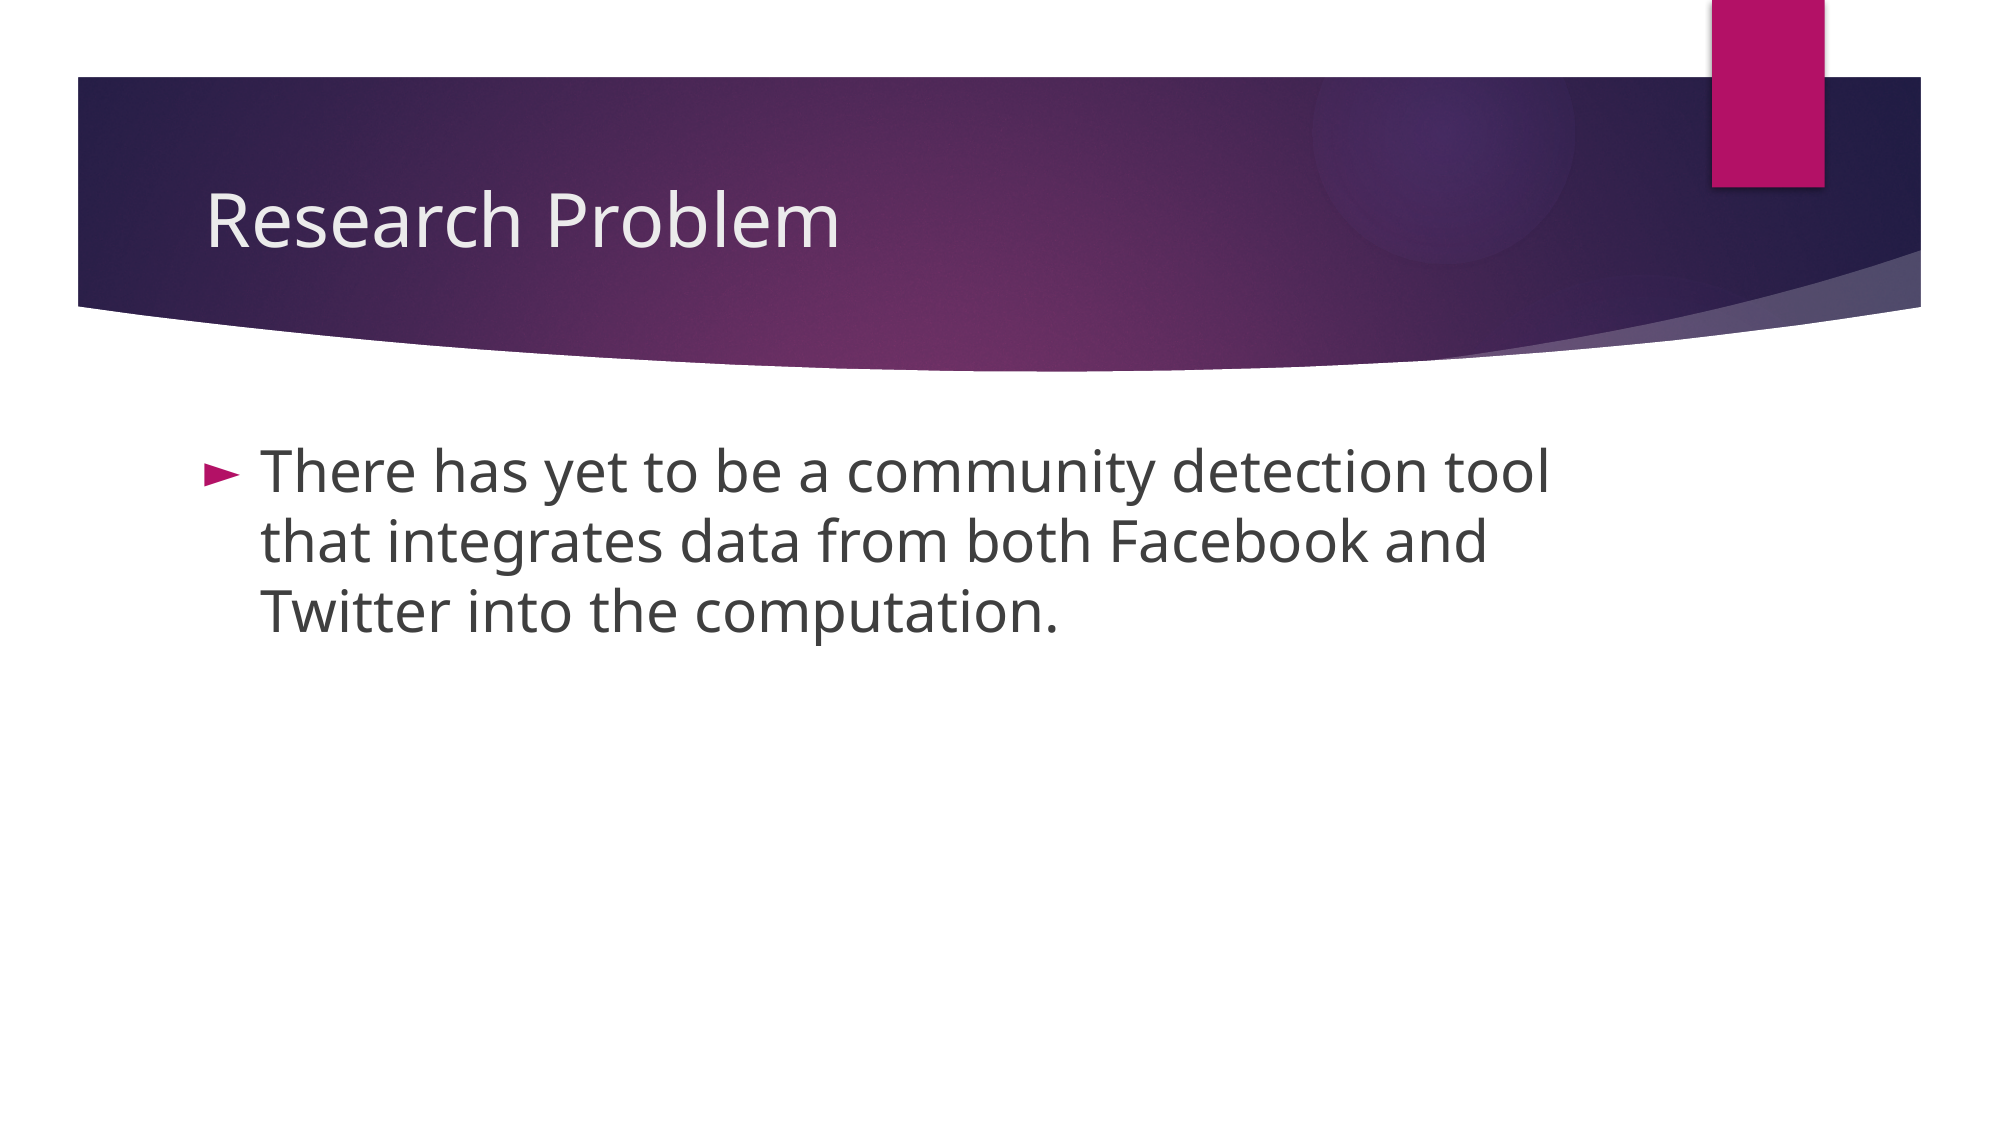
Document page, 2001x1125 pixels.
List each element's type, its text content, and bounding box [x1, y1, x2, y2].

list There has yet to be a community detection tool that integrates data from both Facebook and Twitter into the computation. [189, 427, 1638, 988]
title Research Problem [189, 159, 1627, 276]
